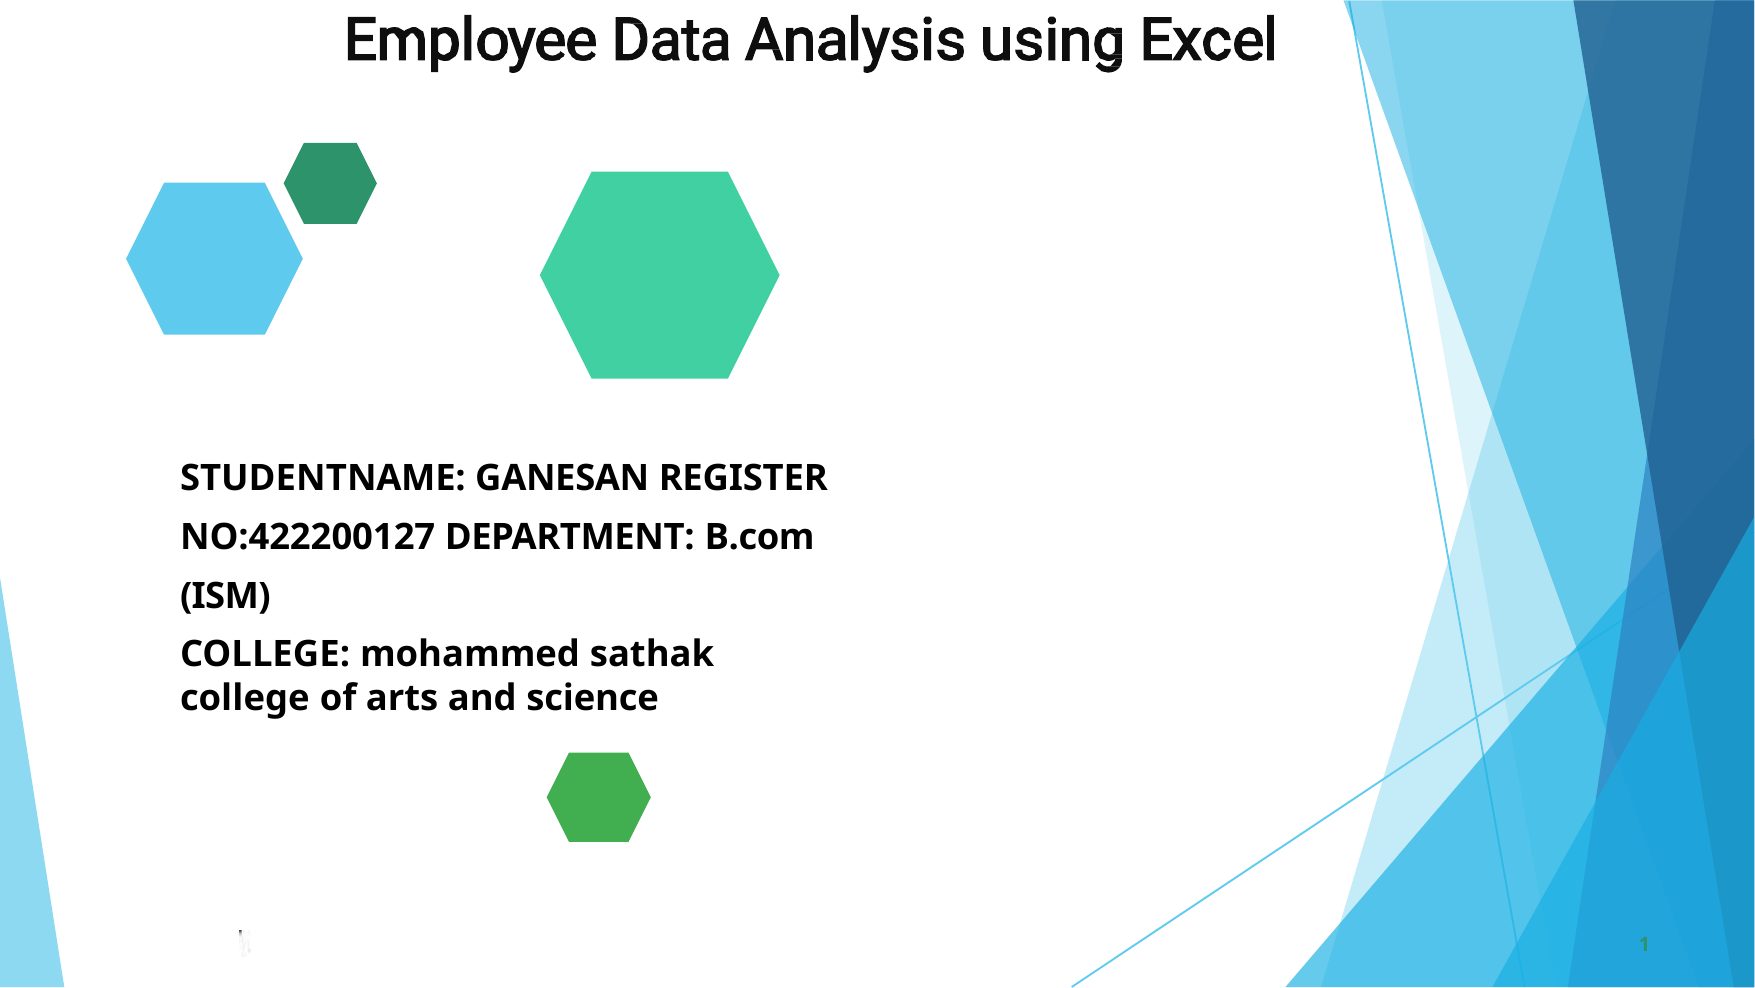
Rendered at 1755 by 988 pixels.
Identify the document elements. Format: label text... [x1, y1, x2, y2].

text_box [1143, 14, 1275, 62]
picture [239, 930, 251, 957]
text_box [539, 171, 780, 379]
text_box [615, 16, 730, 62]
text_box [546, 752, 651, 842]
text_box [983, 16, 1123, 73]
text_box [744, 14, 964, 74]
text_box STUDENTNAME: GANESAN REGISTER NO:422200127 DEPARTMENT: B.com (ISM) COLLEGE: mohammed sathak college of arts and science [177, 434, 1341, 718]
slide_number 1 [1621, 930, 1659, 988]
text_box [125, 142, 378, 335]
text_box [347, 14, 596, 74]
